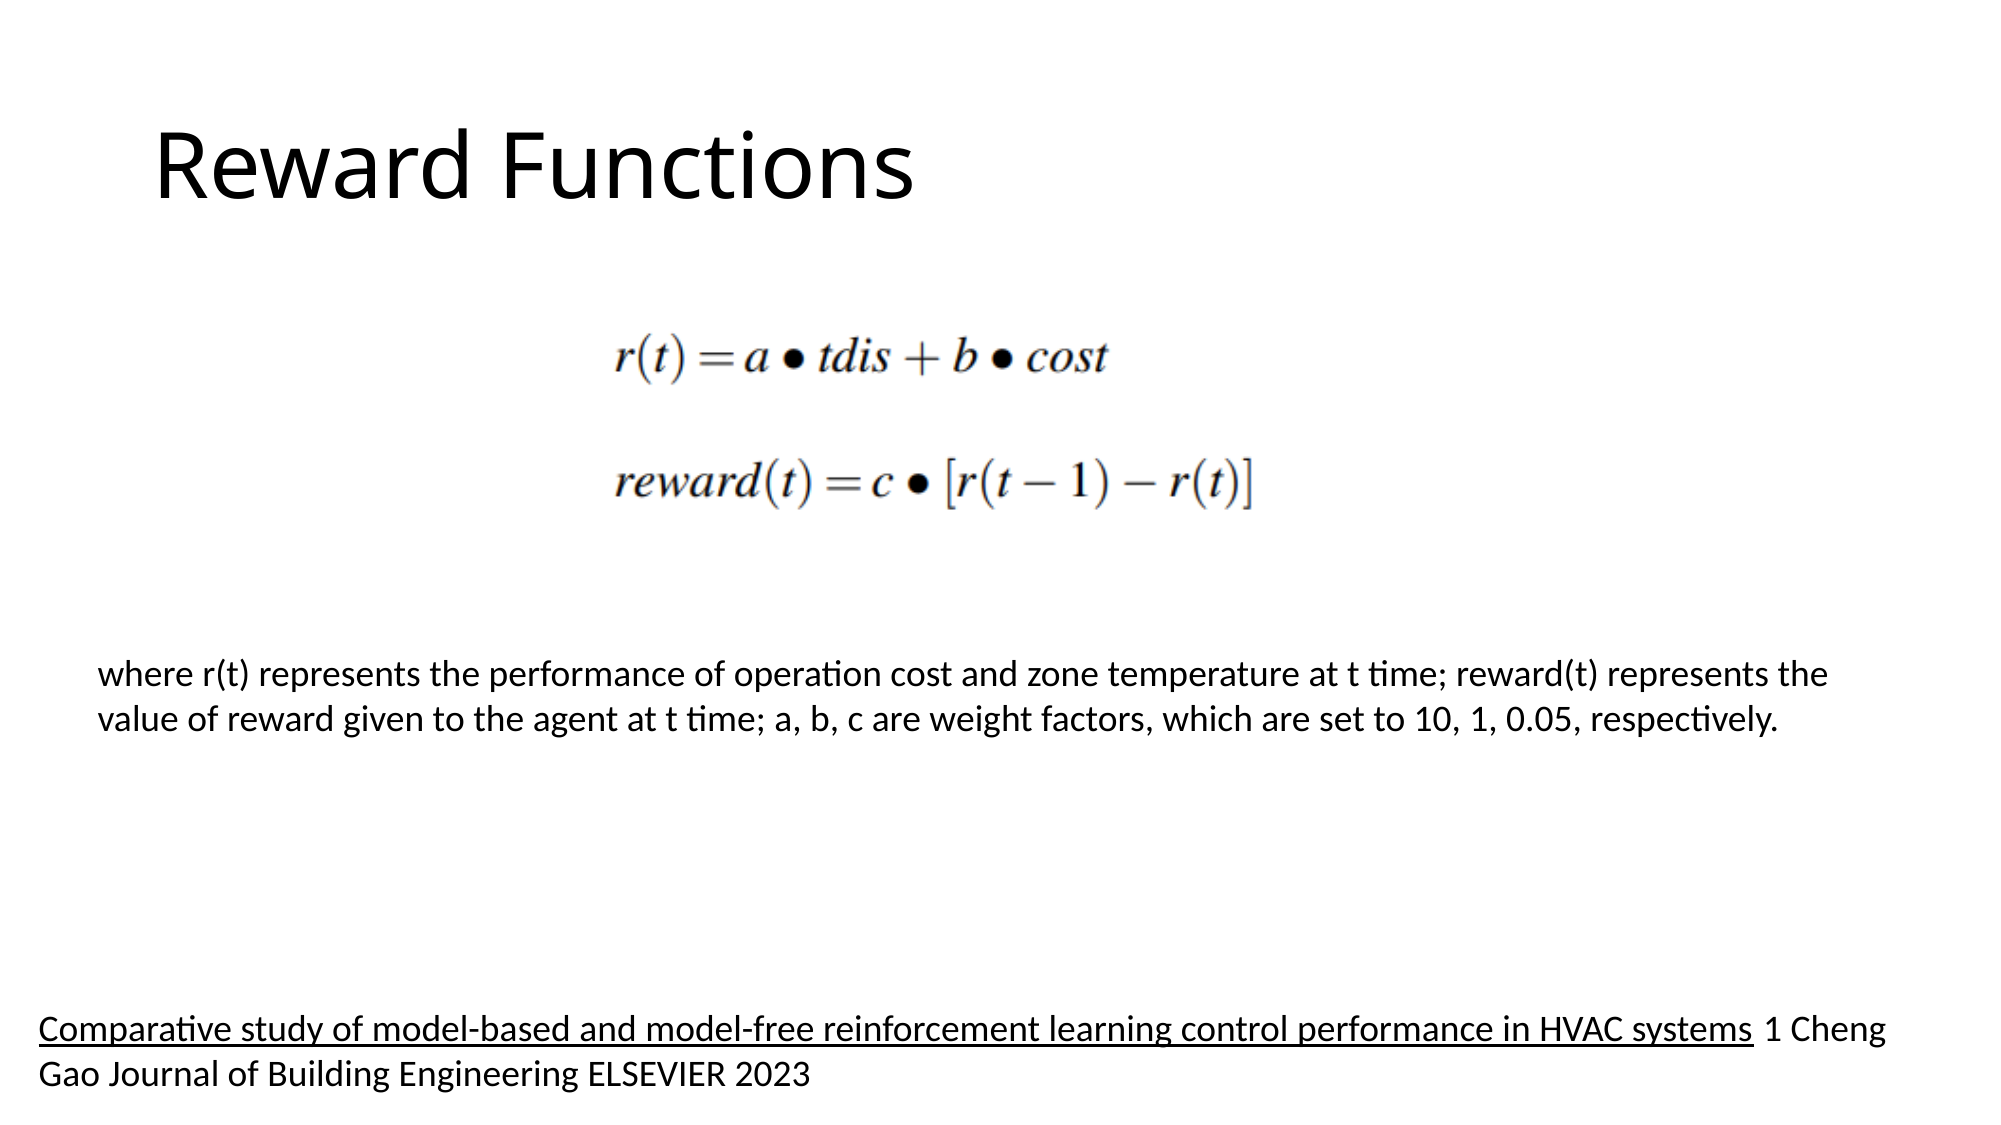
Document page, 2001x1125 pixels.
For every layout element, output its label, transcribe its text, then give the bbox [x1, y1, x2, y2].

text_box Comparative study of model-based and model-free reinforcement learning control performance in HVAC systems 1 Cheng Gao Journal of Building Engineering ELSEVIER 2023 [24, 997, 1953, 1102]
text_box where r(t) represents the performance of operation cost and zone temperature at t time; reward(t) represents the value of reward given to the agent at t time; a, b, c are weight factors, which are set to 10, 1, 0.05, respectively. [82, 641, 1894, 746]
title Reward Functions [137, 59, 1863, 278]
picture [573, 317, 1314, 528]
